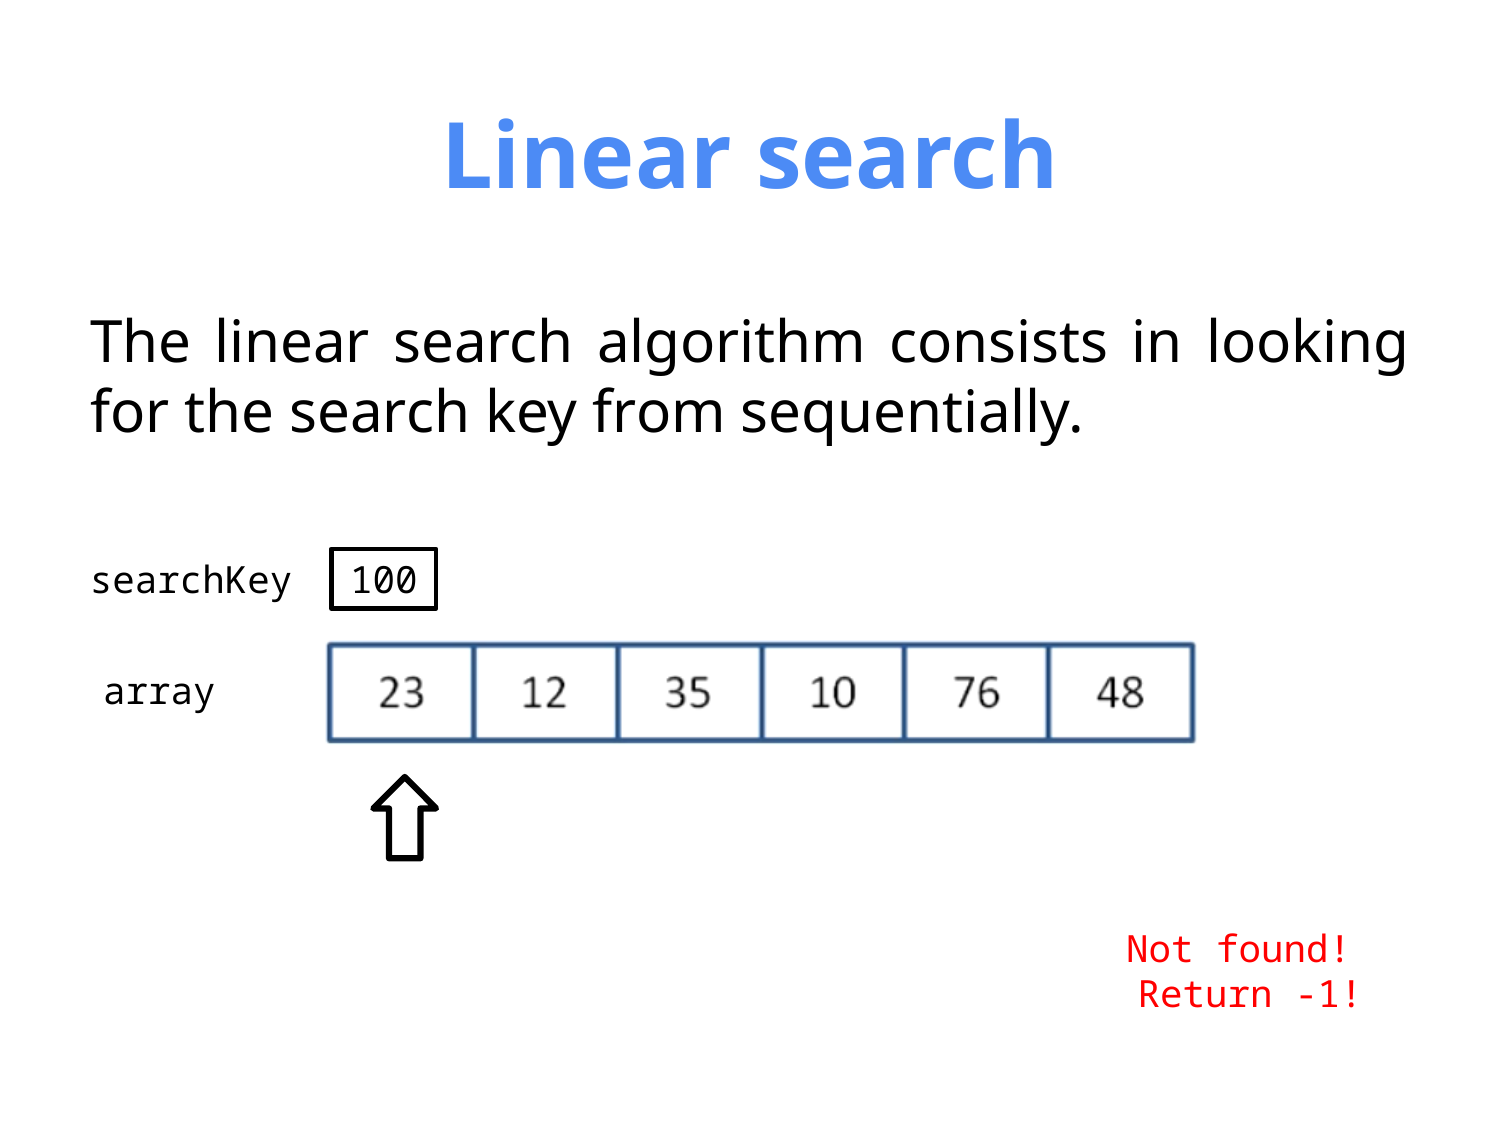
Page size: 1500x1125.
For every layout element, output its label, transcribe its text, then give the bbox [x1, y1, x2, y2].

list The linear search algorithm consists in looking for the search key from sequentially. [75, 296, 1425, 534]
text_box 100 [331, 548, 436, 589]
text_box Not found! Return -1! [1008, 918, 1492, 1023]
text_box [373, 776, 437, 859]
text_box searchKey [75, 548, 331, 609]
title Linear search [75, 45, 1425, 259]
text_box array [88, 659, 248, 719]
picture [299, 590, 1229, 761]
